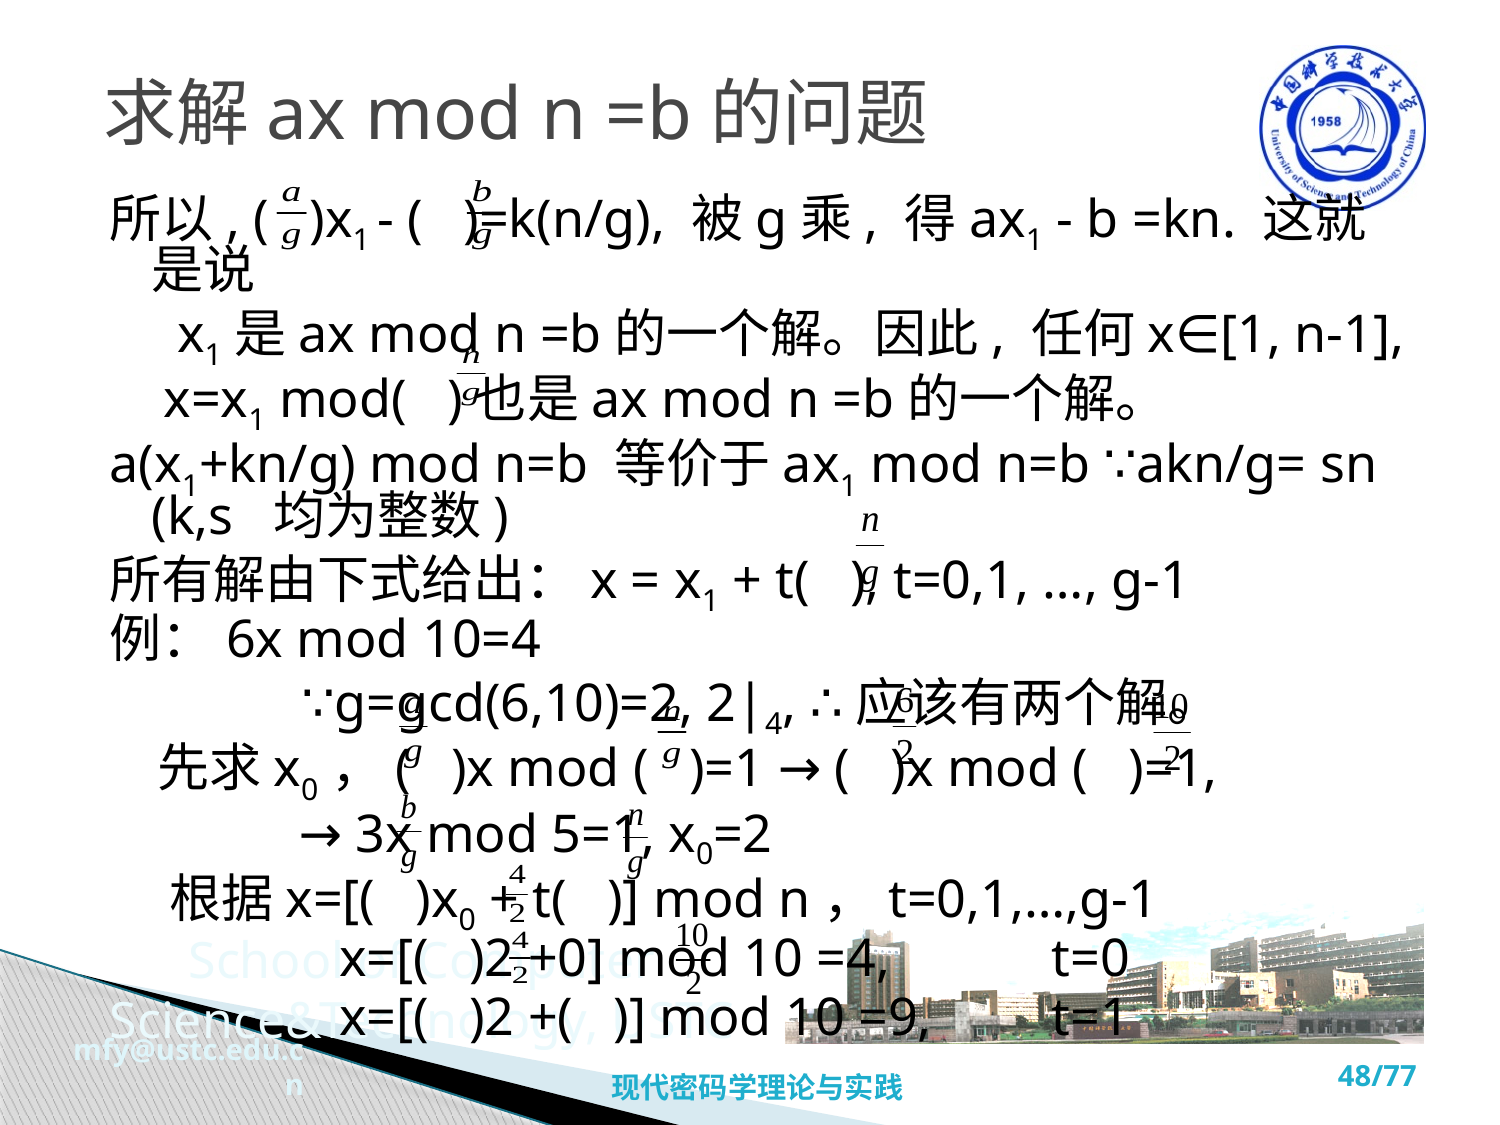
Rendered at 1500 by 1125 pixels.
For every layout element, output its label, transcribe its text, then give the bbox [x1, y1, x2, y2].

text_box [270, 172, 314, 256]
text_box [849, 494, 891, 600]
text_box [391, 786, 428, 880]
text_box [500, 857, 536, 928]
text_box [1147, 683, 1197, 779]
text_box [450, 339, 493, 411]
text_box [670, 914, 717, 1003]
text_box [503, 924, 539, 990]
list 所以, ( )x1 - ( )=k(n/g), 被g乘, 得ax1 - b =kn. 这就是说 x1是ax mod n =b的一个解。因此, 任何x∈[1, n-1], x=x1 mod( )也是ax mod n =b的一个解。 a(x1+kn/g) mod n=b 等价于ax1 mod n=b ∵akn/g= sn (k,s 均为整数) 所有解由下式给出：x = x1 + t( ), t=0,1, …, g-1 例：6x mod 10=4 ∵g=gcd(6,10)=2, 2|4, ∴应该有两个解。 先求x0，( )x mod ( )=1 → ( )x mod ( )=1, → 3x mod 5=1, x0=2 根据x=[( )x0 + t( )] mod n，t=0,1,…,g-1 x=[( )2 +0] mod 10 =4, t=0 x=[( )2 +( )] mod 10 =9, t=1 [76, 184, 1423, 528]
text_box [460, 172, 506, 256]
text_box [393, 681, 435, 775]
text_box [886, 677, 925, 773]
title 求解ax mod n =b的问题 [88, 54, 1235, 167]
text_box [617, 792, 654, 886]
title 单向函数及其交换性 [785, 855, 1424, 1044]
picture [1259, 45, 1426, 211]
list 所以, ( )x1 - ( )=k(n/g), 被g乘, 得ax1 - b =kn. 这就是说 x1是ax mod n =b的一个解。因此, 任何x∈[1, n-1], x=x1 mod( )也是ax mod n =b的一个解。 a(x1+kn/g) mod n=b 等价于ax1 mod n=b ∵akn/g= sn (k,s 均为整数) 所有解由下式给出：x = x1 + t( ), t=0,1, …, g-1 例：6x mod 10=4 ∵g=gcd(6,10)=2, 2|4, ∴应该有两个解。 先求x0，( )x mod ( )=1 → ( )x mod ( )=1, → 3x mod 5=1, x0=2 根据x=[( )x0 + t( )] mod n，t=0,1,…,g-1 x=[( )2 +0] mod 10 =4, t=0 x=[( )2 +( )] mod 10 =9, t=1 [76, 531, 1423, 1000]
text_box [651, 691, 694, 775]
